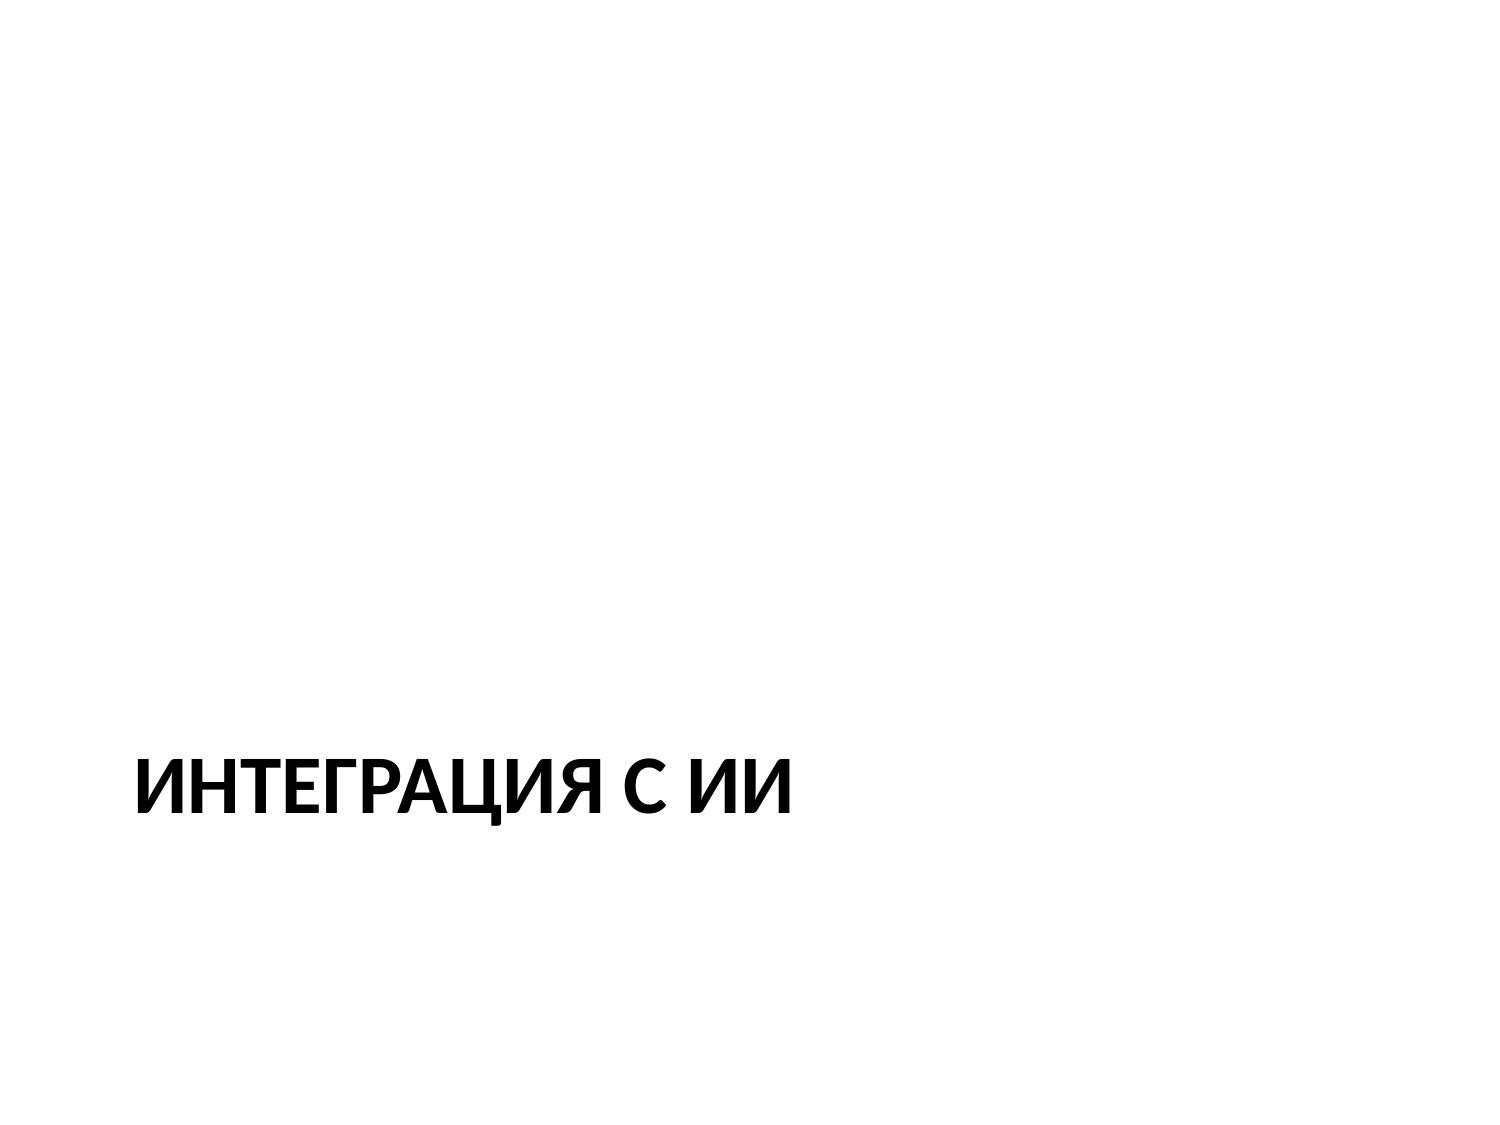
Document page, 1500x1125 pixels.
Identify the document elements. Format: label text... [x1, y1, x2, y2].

title Интеграция с ИИ [118, 722, 1394, 947]
